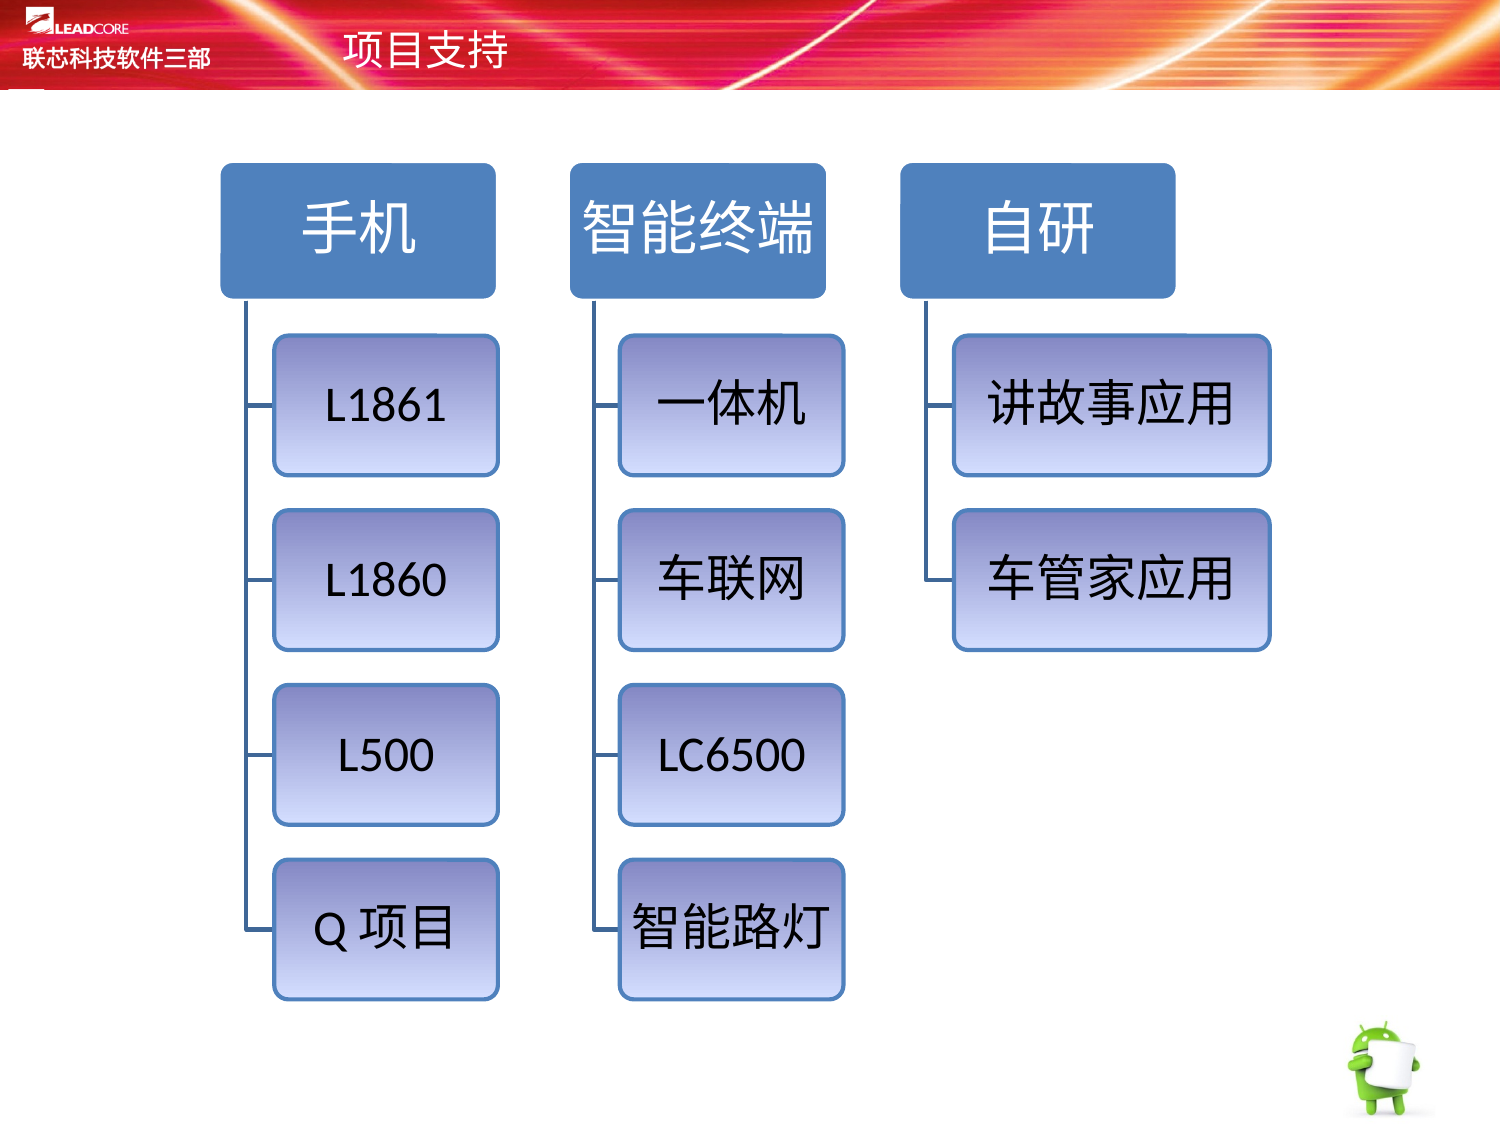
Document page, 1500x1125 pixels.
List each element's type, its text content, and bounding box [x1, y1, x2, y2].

title 项目支持 [327, 6, 1270, 91]
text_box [123, 160, 1365, 1000]
picture [0, 0, 1500, 97]
picture [1334, 1015, 1436, 1124]
